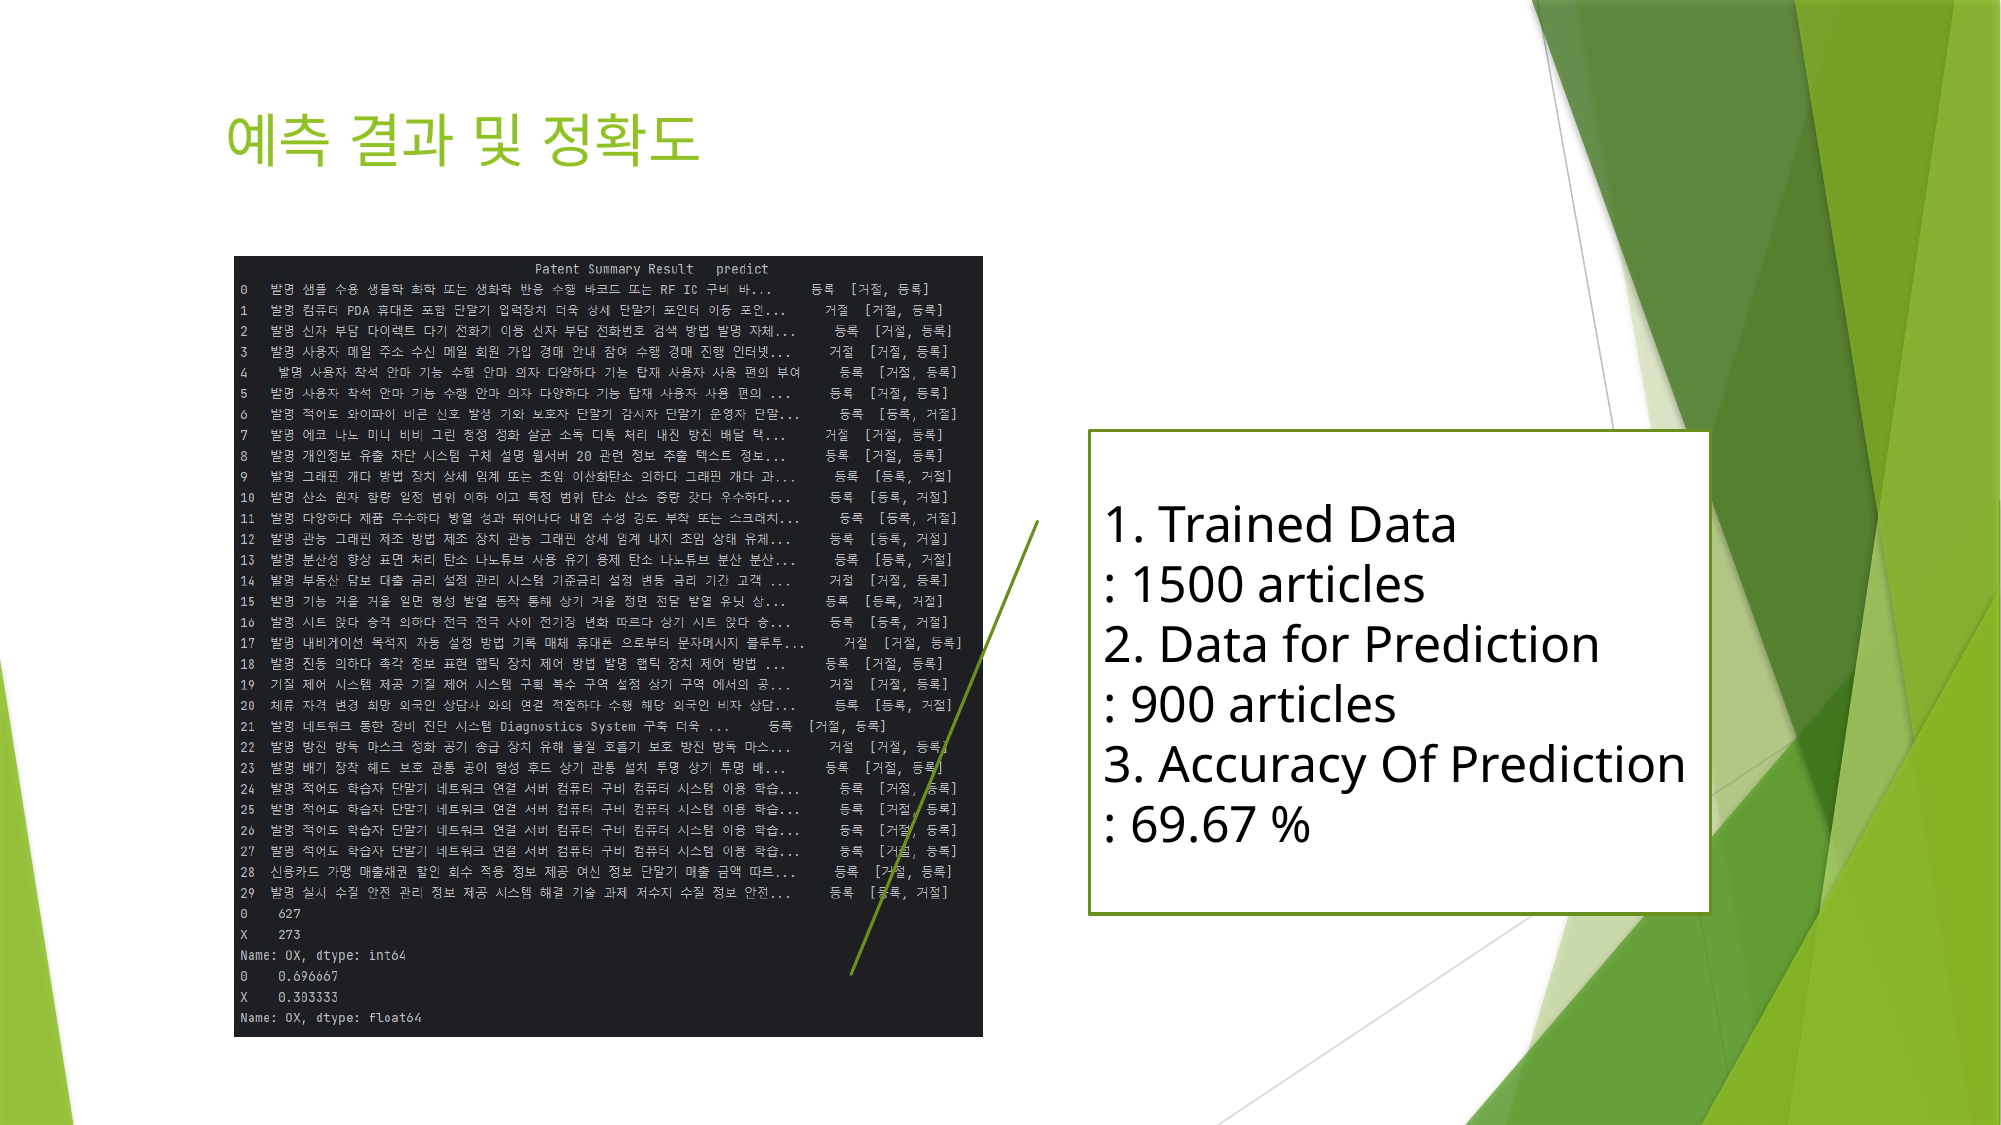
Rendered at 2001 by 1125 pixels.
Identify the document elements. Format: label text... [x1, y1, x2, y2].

text_box 1. Trained Data : 1500 articles 2. Data for Prediction : 900 articles 3. Accuracy Of Prediction : 69.67 % [1088, 429, 1712, 916]
text_box 1. Trained Data : 1500 articles 2. Data for Prediction : 900 articles 3. Accuracy Of Prediction : 69.67 % [988, 519, 1039, 646]
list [233, 256, 983, 1037]
title 예측 결과 및 정확도 [210, 97, 951, 193]
